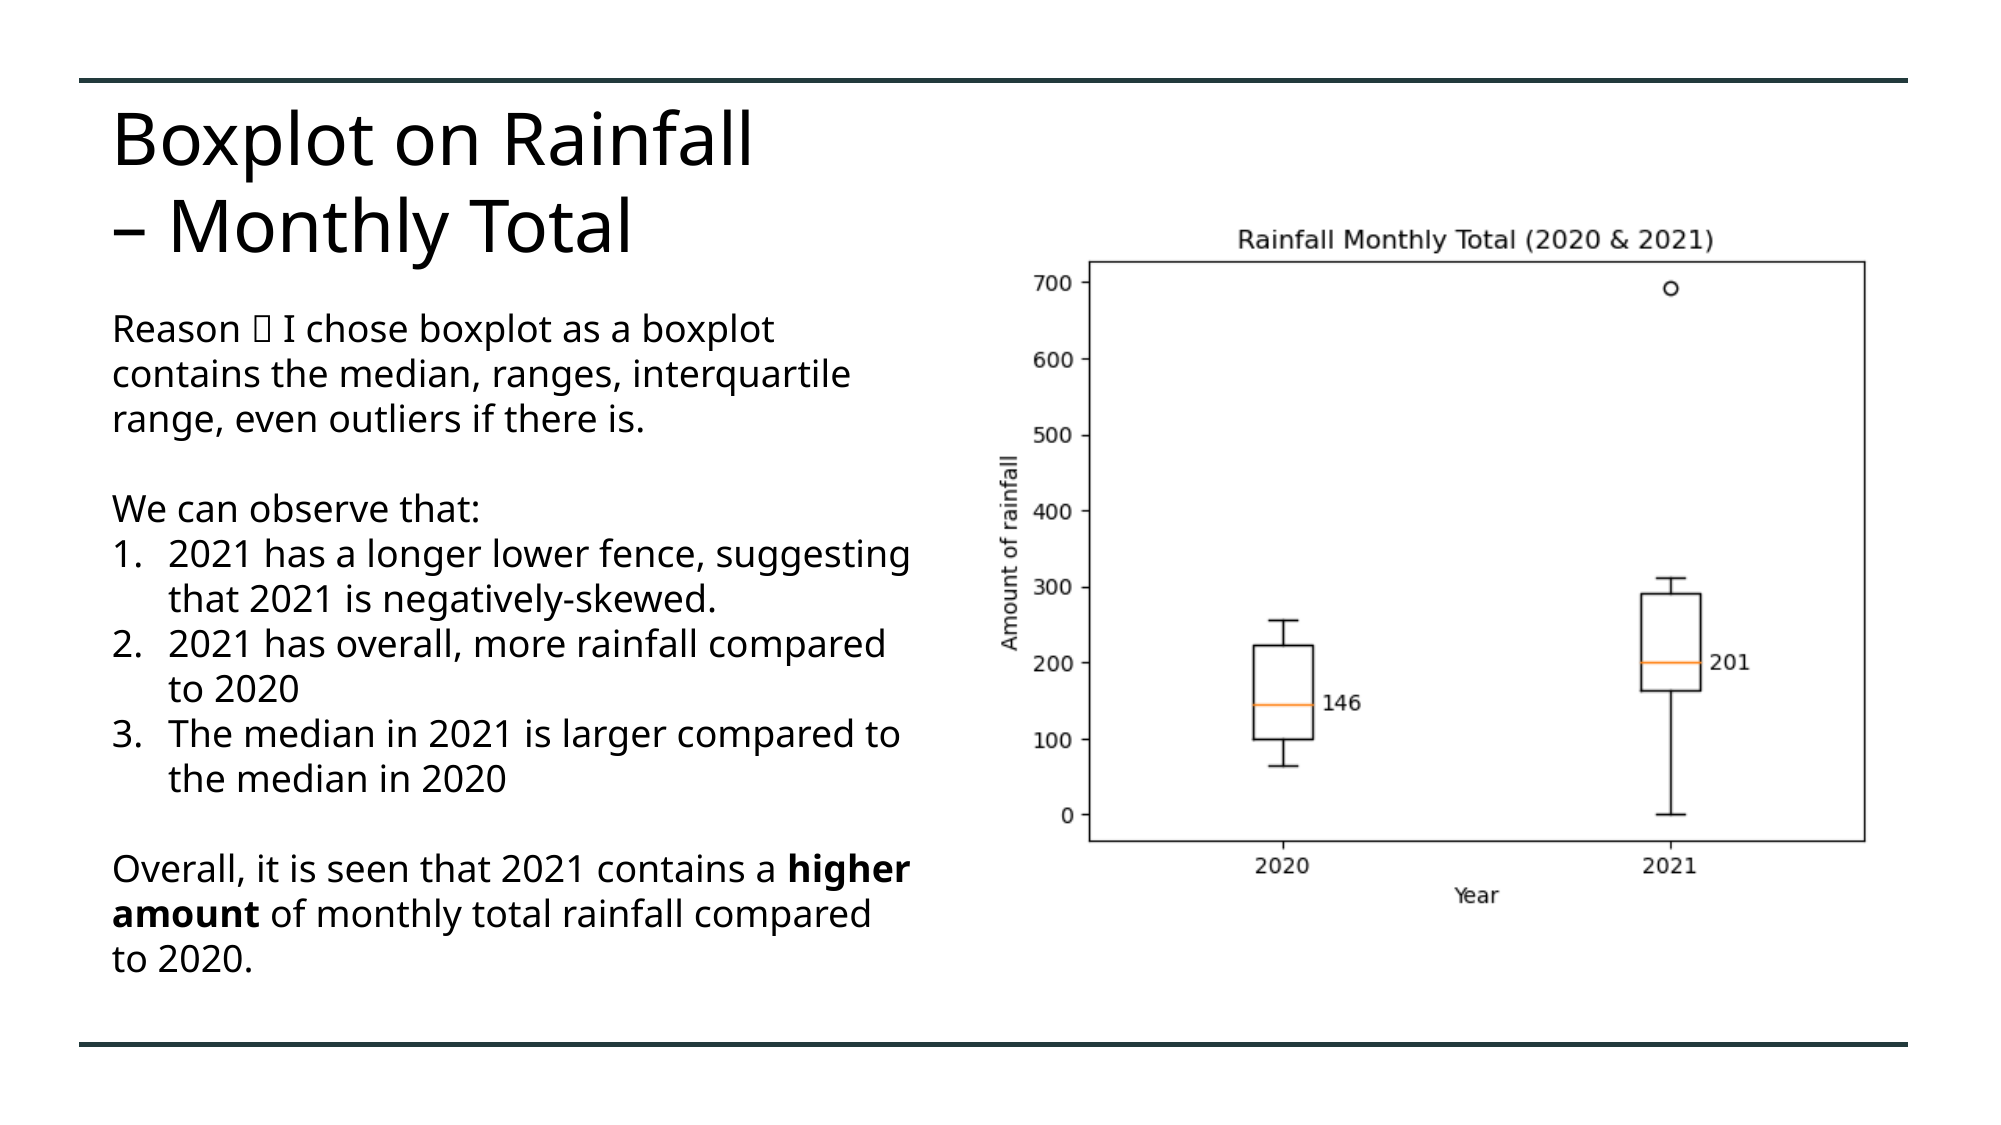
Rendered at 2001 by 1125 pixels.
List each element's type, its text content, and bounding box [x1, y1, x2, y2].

text_box Boxplot on Rainfall – Monthly Total [97, 85, 818, 275]
text_box Reason  I chose boxplot as a boxplot contains the median, ranges, interquartile range, even outliers if there is. We can observe that: 2021 has a longer lower fence, suggesting that 2021 is negatively-skewed. 2021 has overall, more rainfall compared to 2020 The median in 2021 is larger compared to the median in 2020 Overall, it is seen that 2021 contains a higher amount of monthly total rainfall compared to 2020. [97, 297, 932, 1033]
picture [974, 216, 1883, 919]
